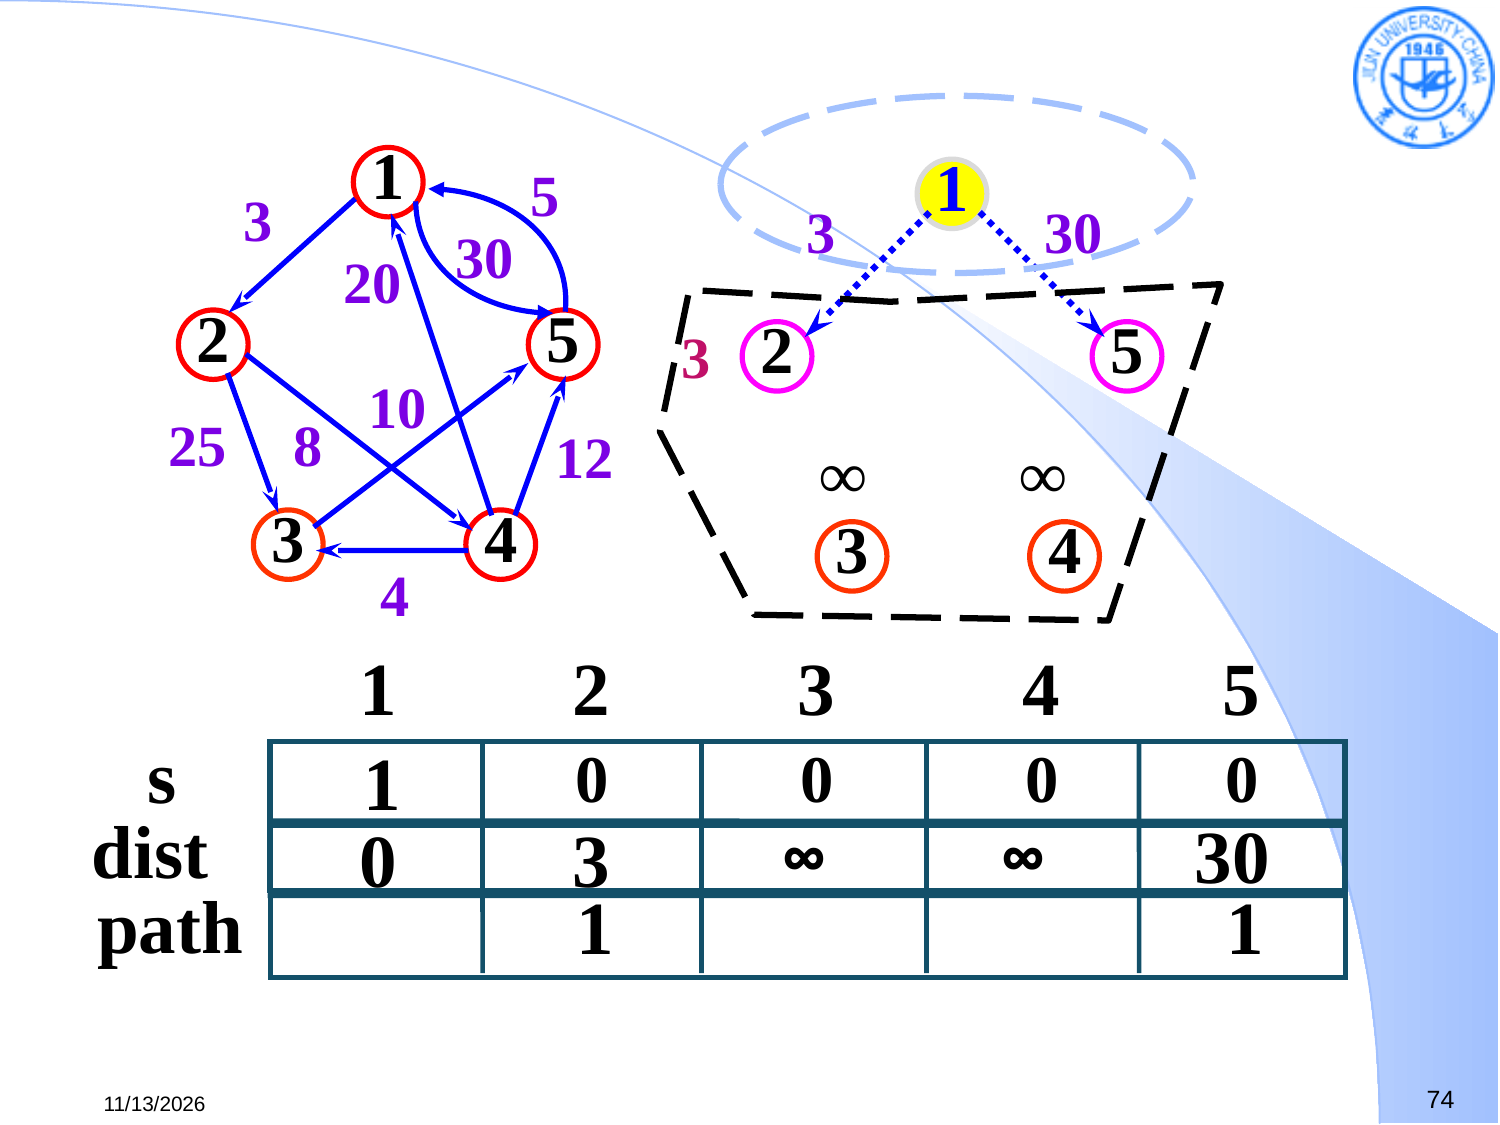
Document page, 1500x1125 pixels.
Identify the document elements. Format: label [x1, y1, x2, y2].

text_box [667, 137, 1162, 595]
text_box [1162, 284, 1221, 461]
text_box [659, 397, 667, 446]
text_box [153, 125, 654, 633]
text_box [757, 95, 1157, 137]
text_box [1162, 140, 1194, 229]
text_box [744, 595, 1118, 621]
picture [1353, 6, 1495, 149]
text_box [76, 633, 1346, 978]
